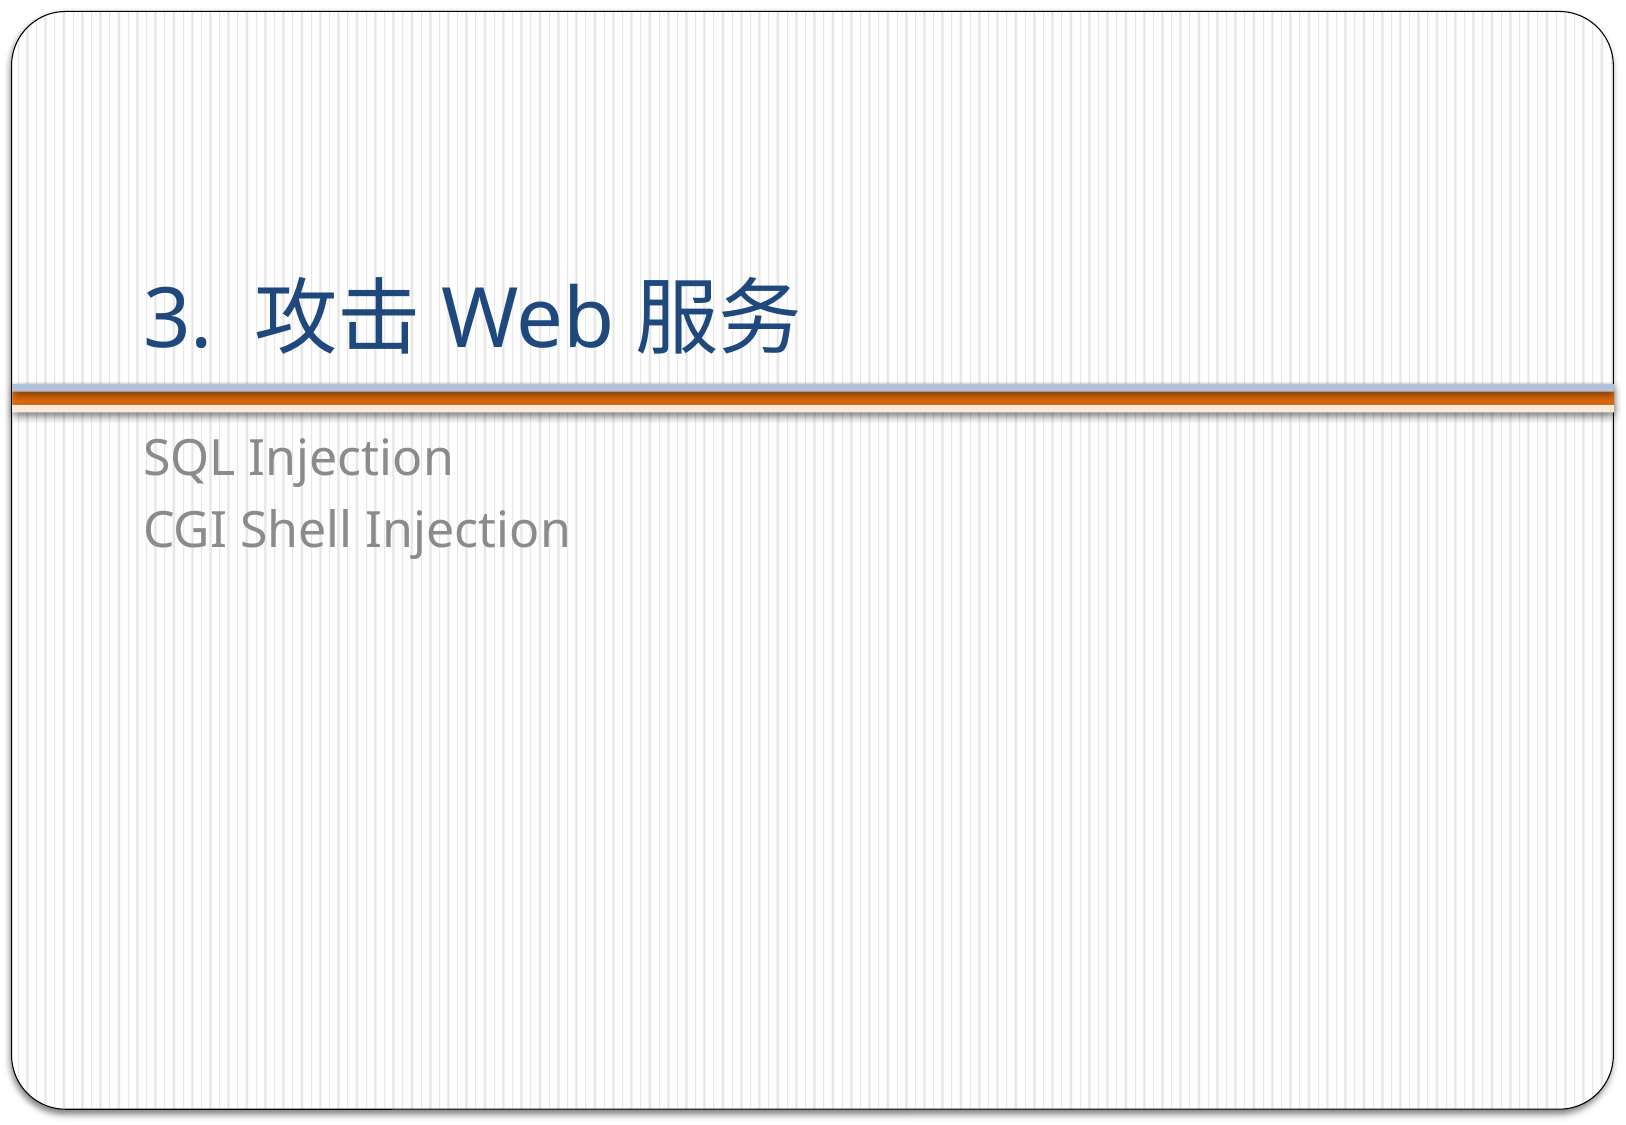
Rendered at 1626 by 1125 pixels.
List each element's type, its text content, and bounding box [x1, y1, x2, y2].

list SQL Injection CGI Shell Injection [128, 417, 1510, 638]
title 3. 攻击Web服务 [128, 156, 1510, 380]
